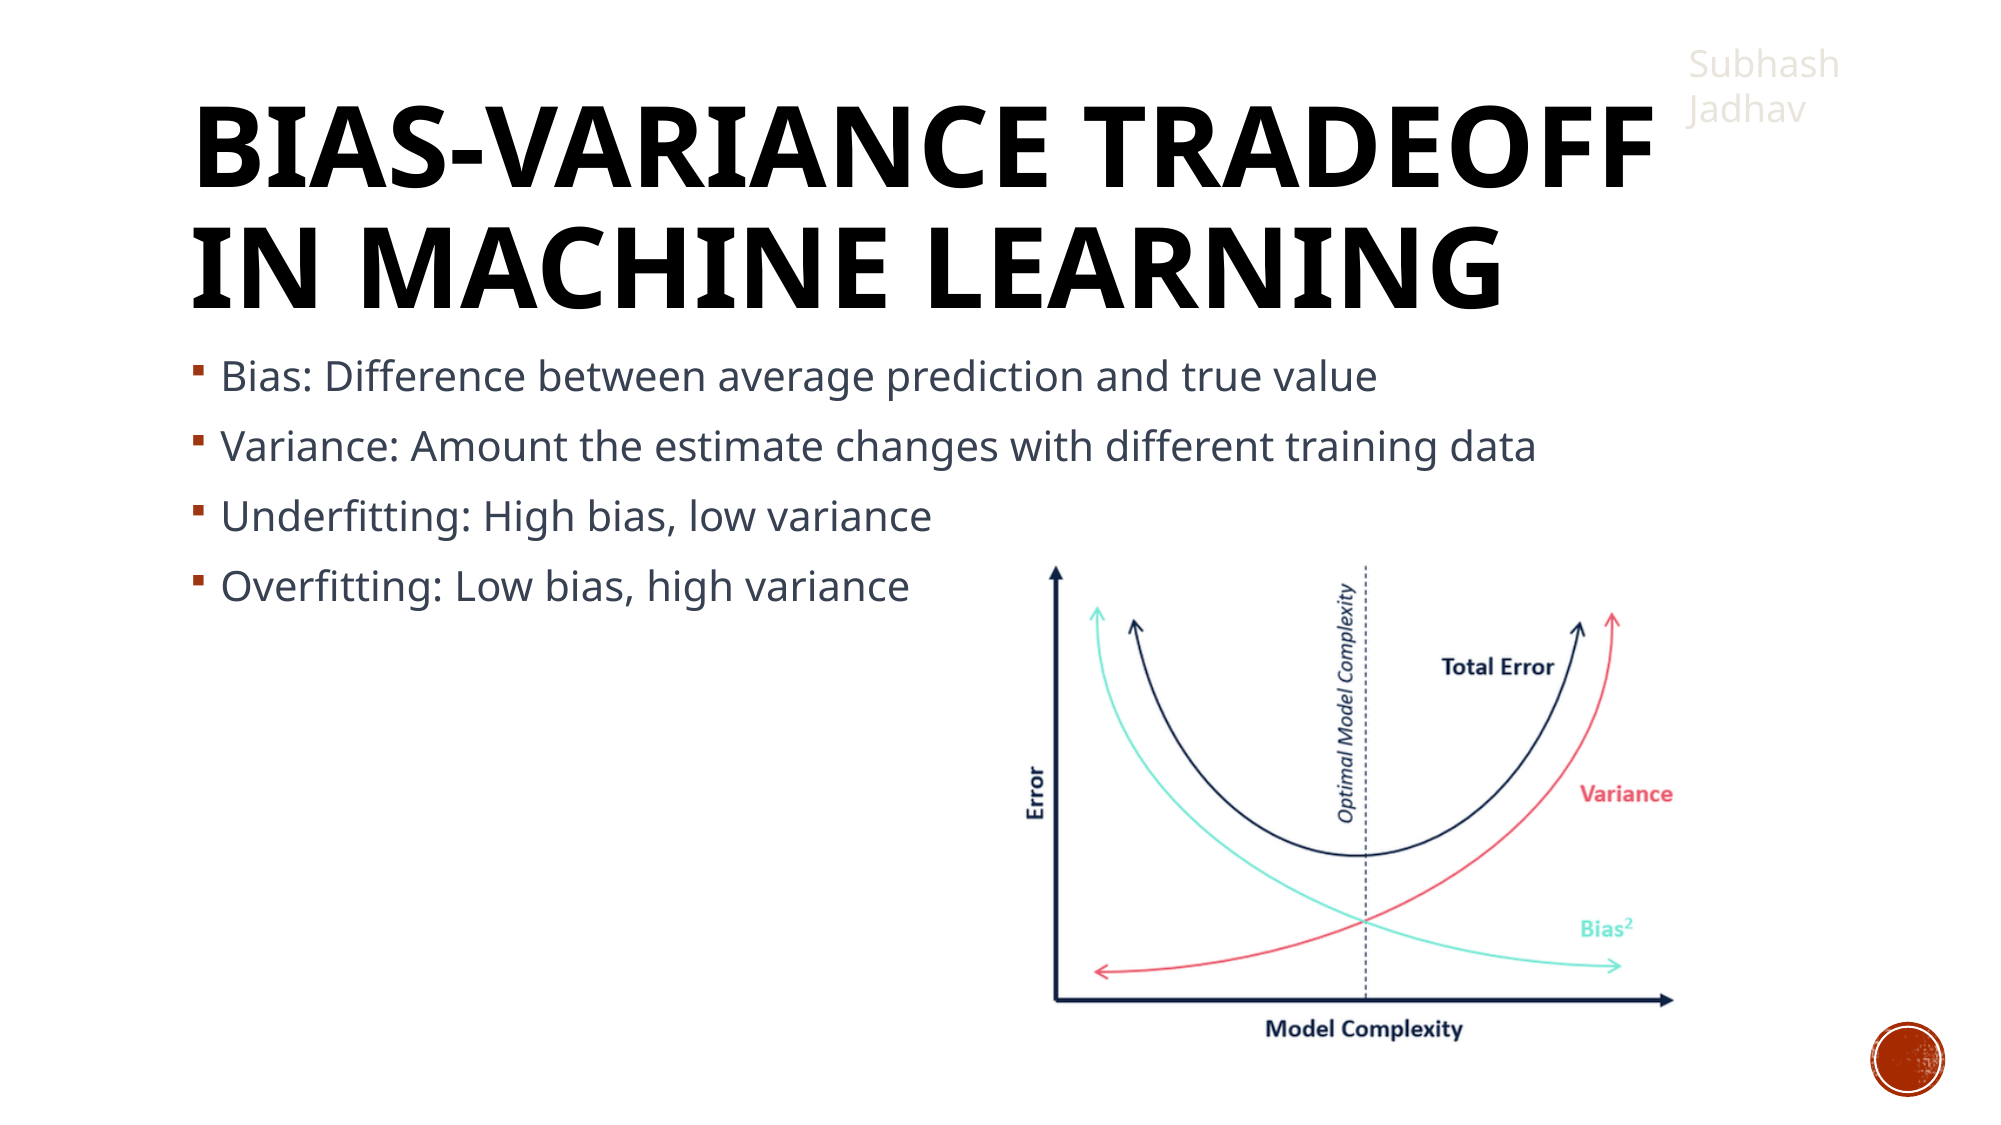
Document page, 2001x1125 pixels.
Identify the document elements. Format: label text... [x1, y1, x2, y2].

title Bias-Variance Tradeoff in Machine Learning [175, 79, 1826, 344]
list Bias: Difference between average prediction and true value Variance: Amount the estimate changes with different training data Underfitting: High bias, low variance Overfitting: Low bias, high variance [175, 348, 1826, 1013]
text_box Subhash Jadhav [1673, 32, 1974, 138]
picture [999, 539, 1721, 1075]
